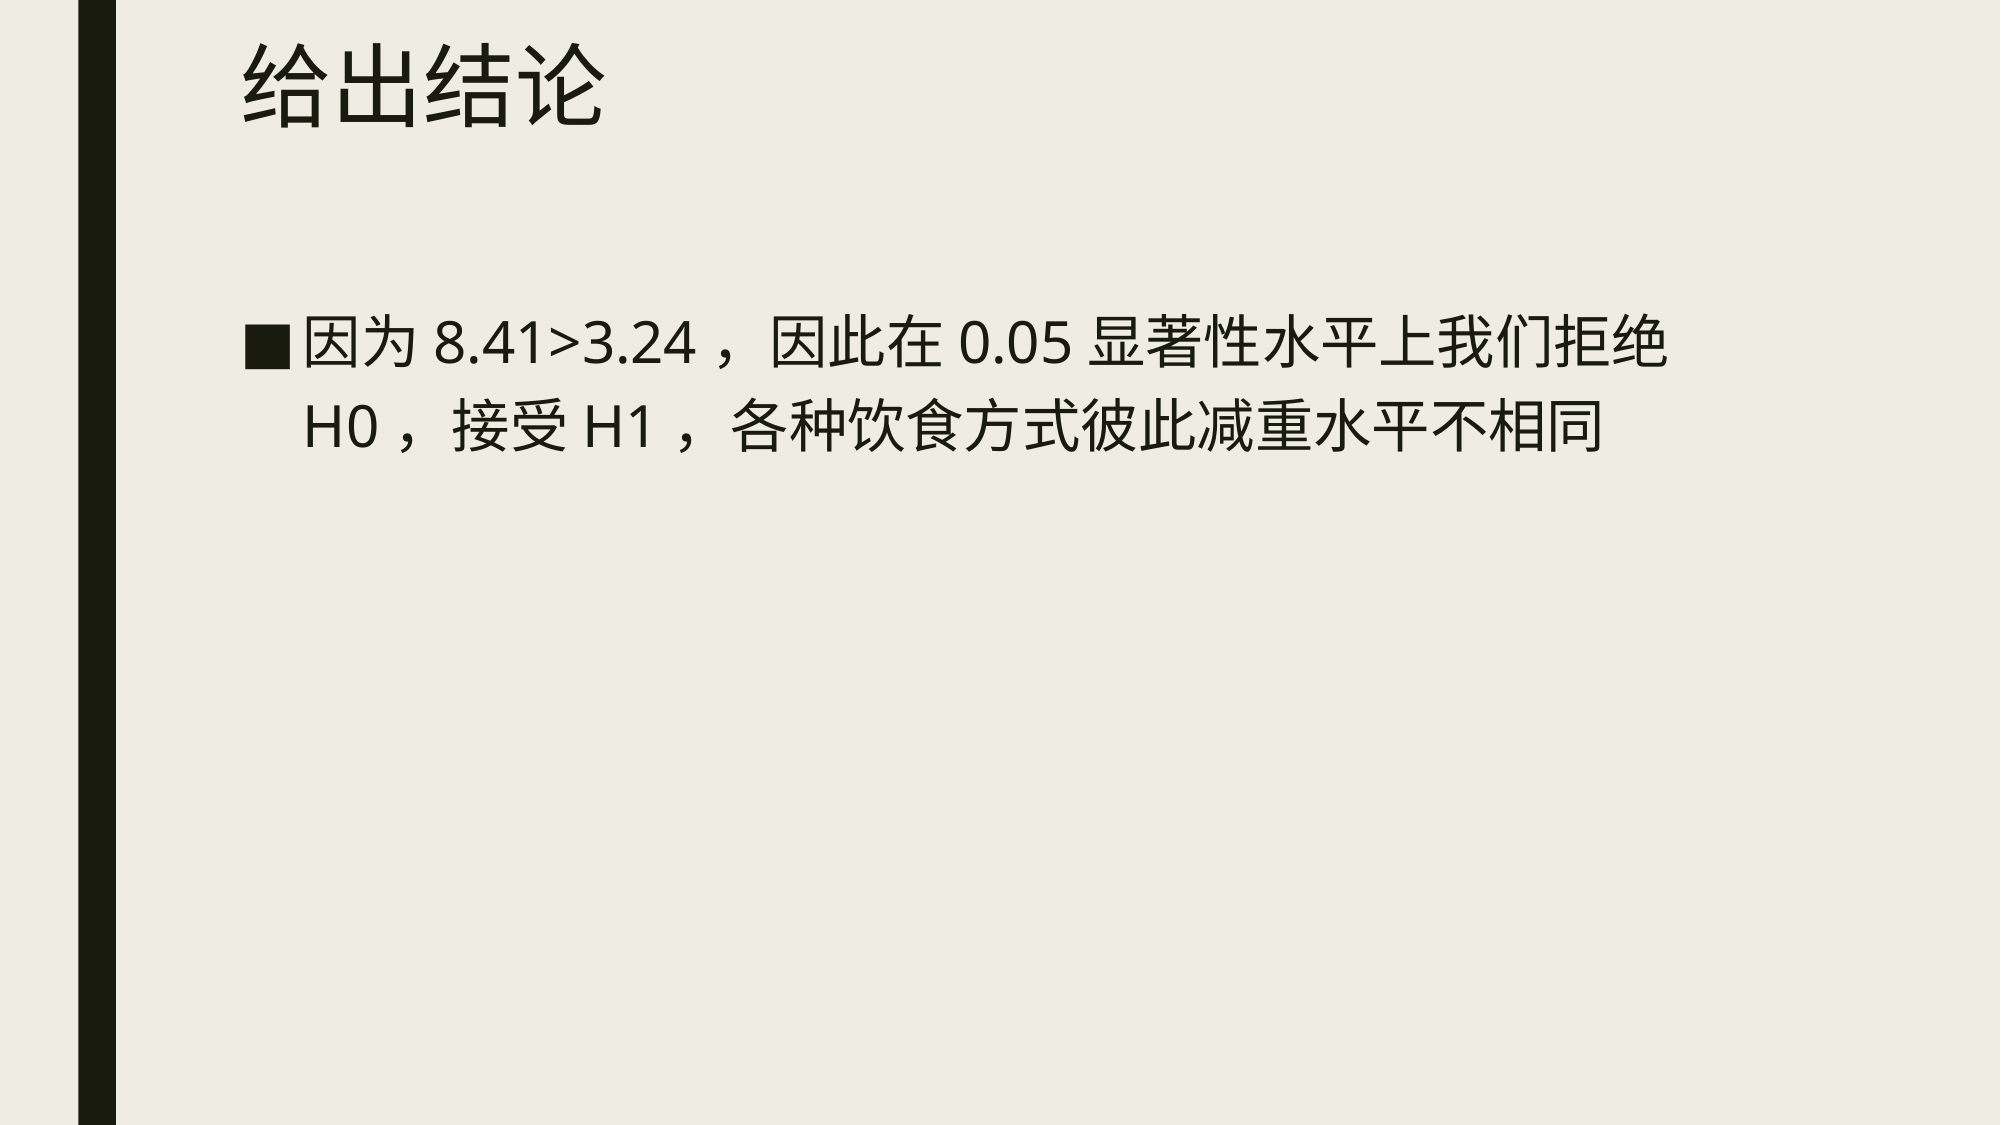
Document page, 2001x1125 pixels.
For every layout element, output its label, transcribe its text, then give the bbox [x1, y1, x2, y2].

list 因为8.41>3.24，因此在0.05显著性水平上我们拒绝H0，接受H1，各种饮食方式彼此减重水平不相同 [225, 283, 1800, 872]
title 给出结论 [225, 35, 1800, 279]
